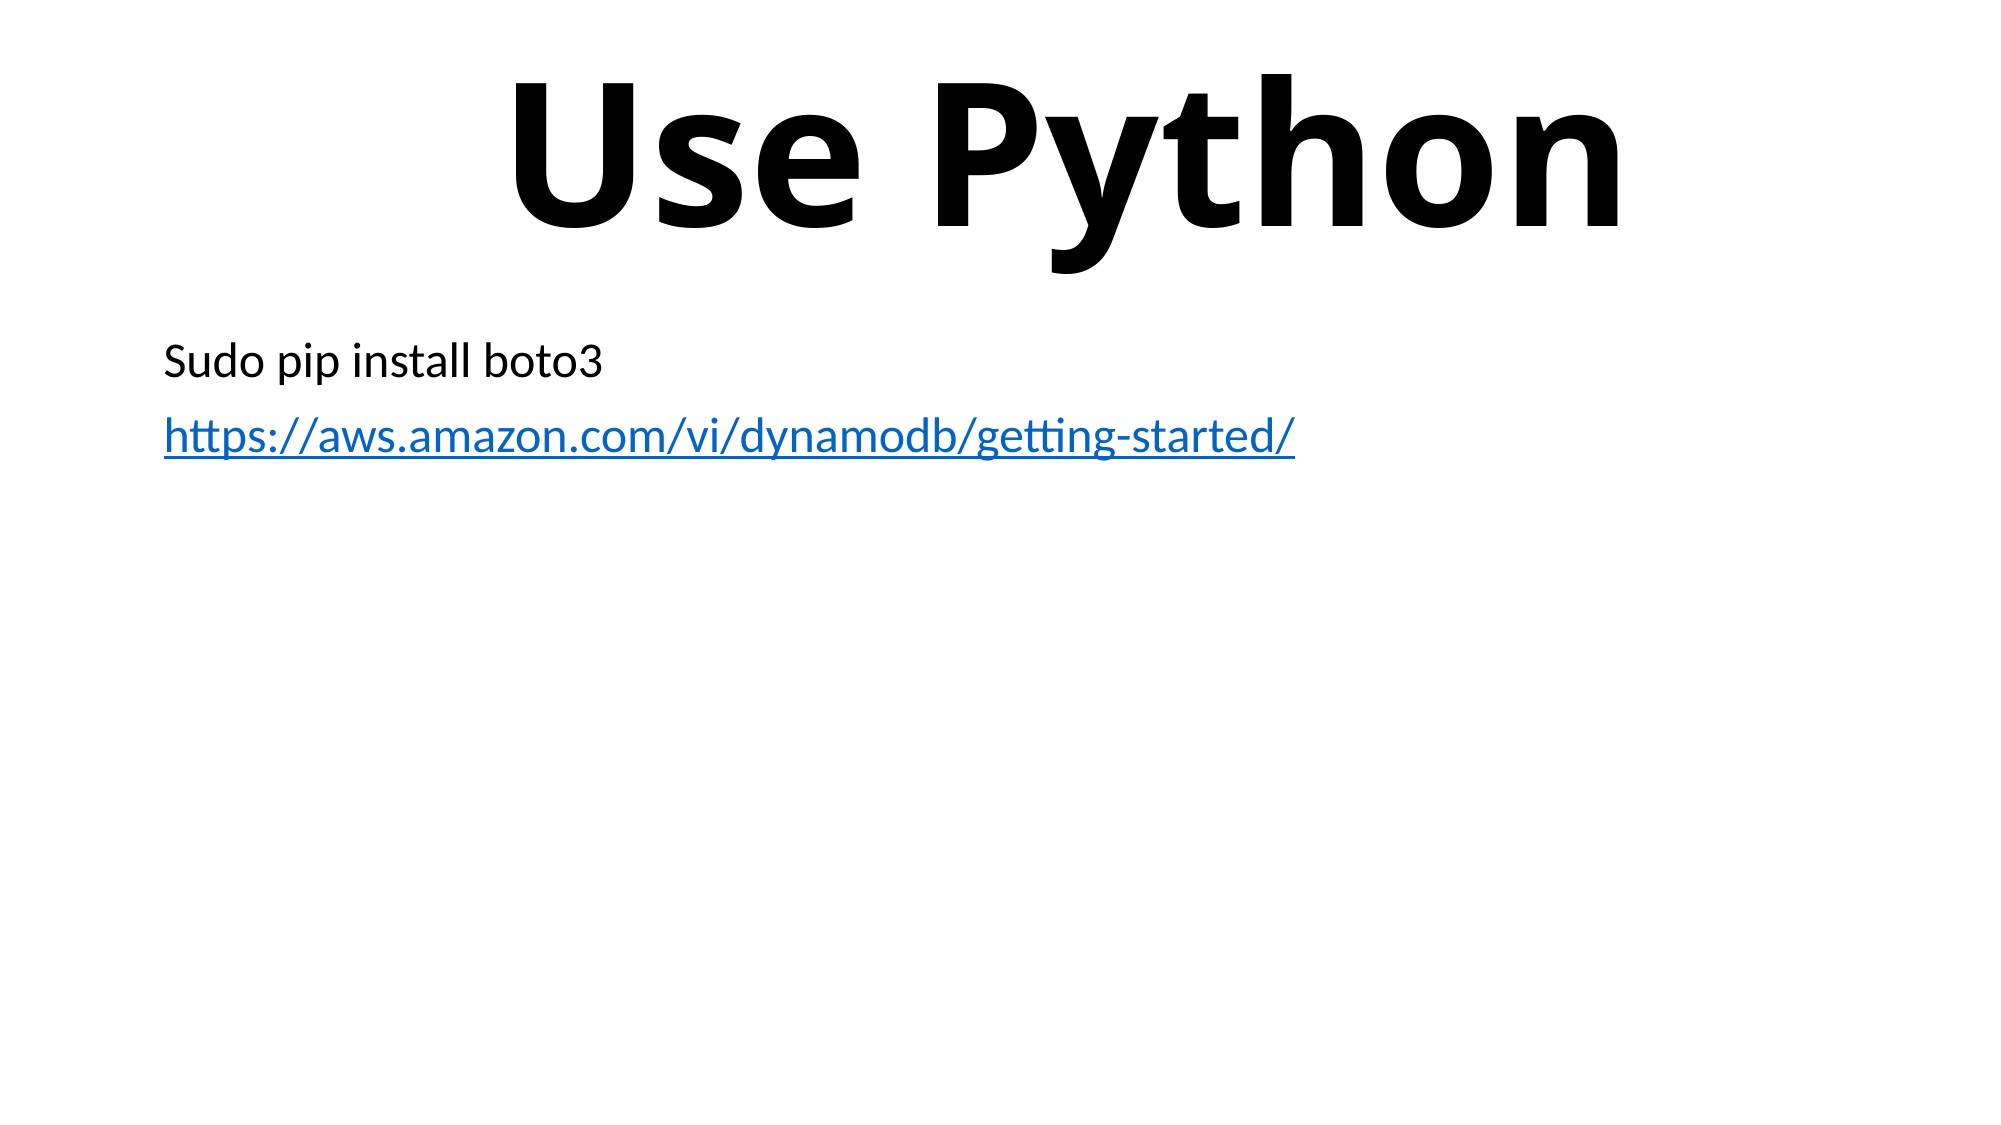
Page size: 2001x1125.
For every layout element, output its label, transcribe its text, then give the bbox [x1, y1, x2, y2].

title Use Python [249, 23, 1883, 277]
subtitle Sudo pip install boto3 https://aws.amazon.com/vi/dynamodb/getting-started/ [148, 327, 1649, 599]
